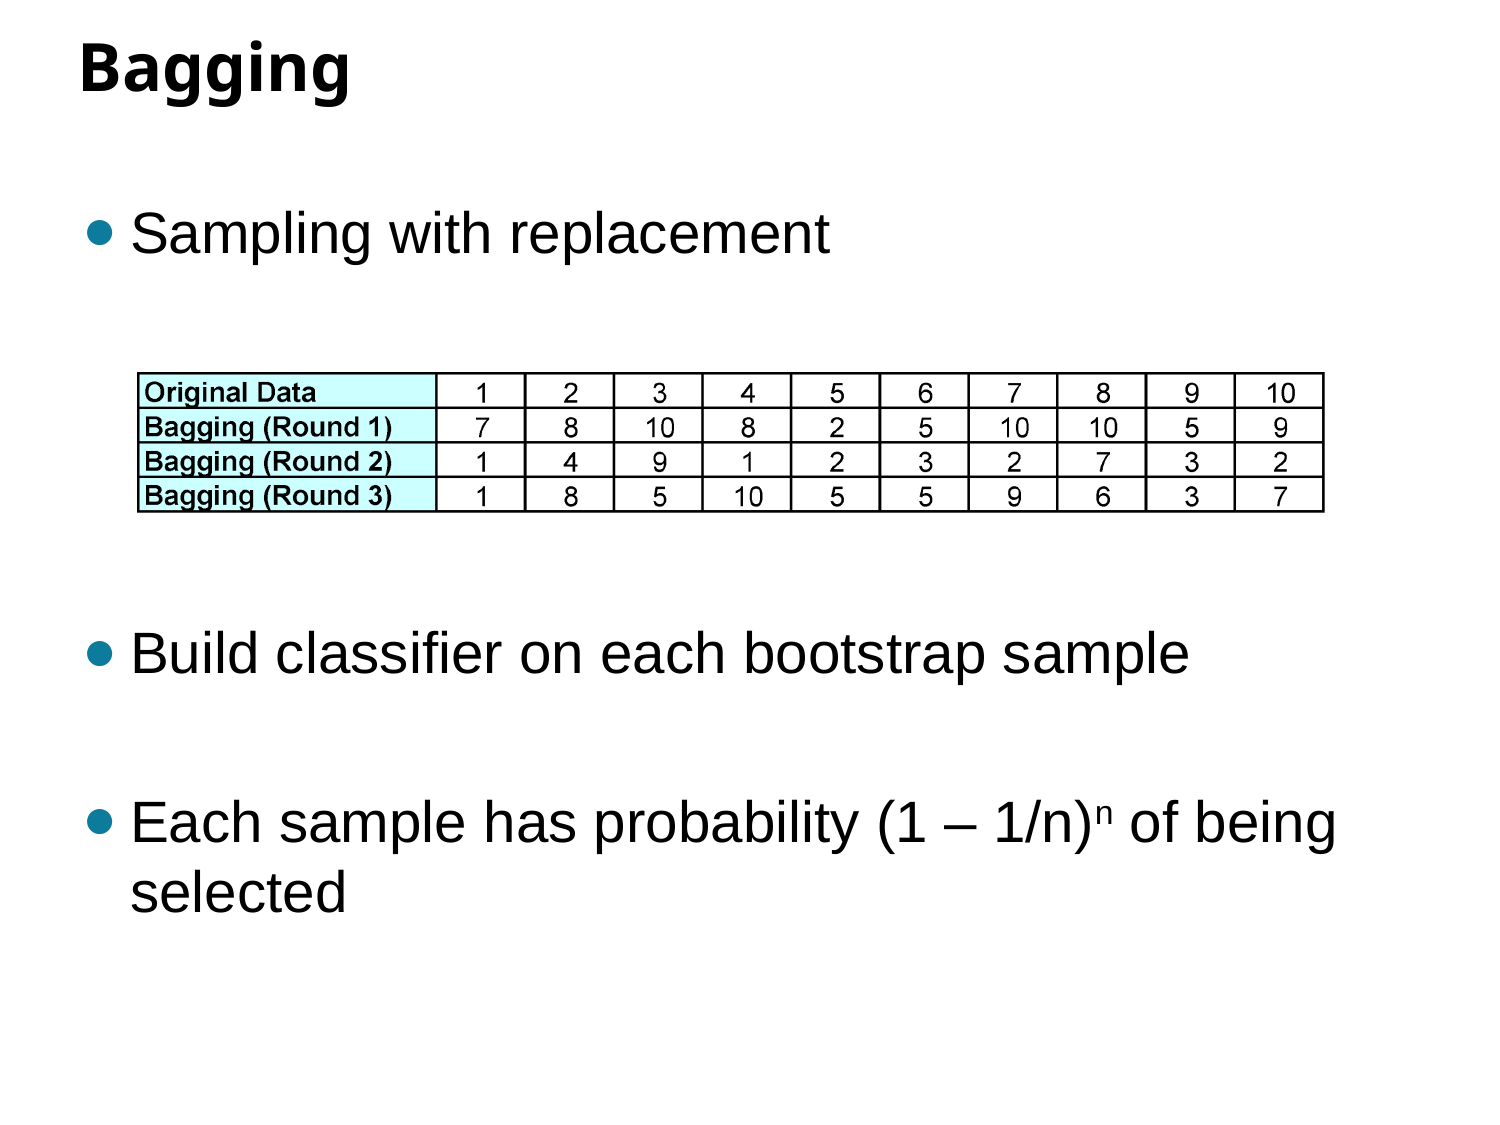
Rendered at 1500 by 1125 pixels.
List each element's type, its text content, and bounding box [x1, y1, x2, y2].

list Sampling with replacement Build classifier on each bootstrap sample Each sample has probability (1 – 1/n)n of being selected [67, 187, 1432, 1038]
title Bagging [62, 24, 1421, 113]
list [137, 372, 1326, 513]
